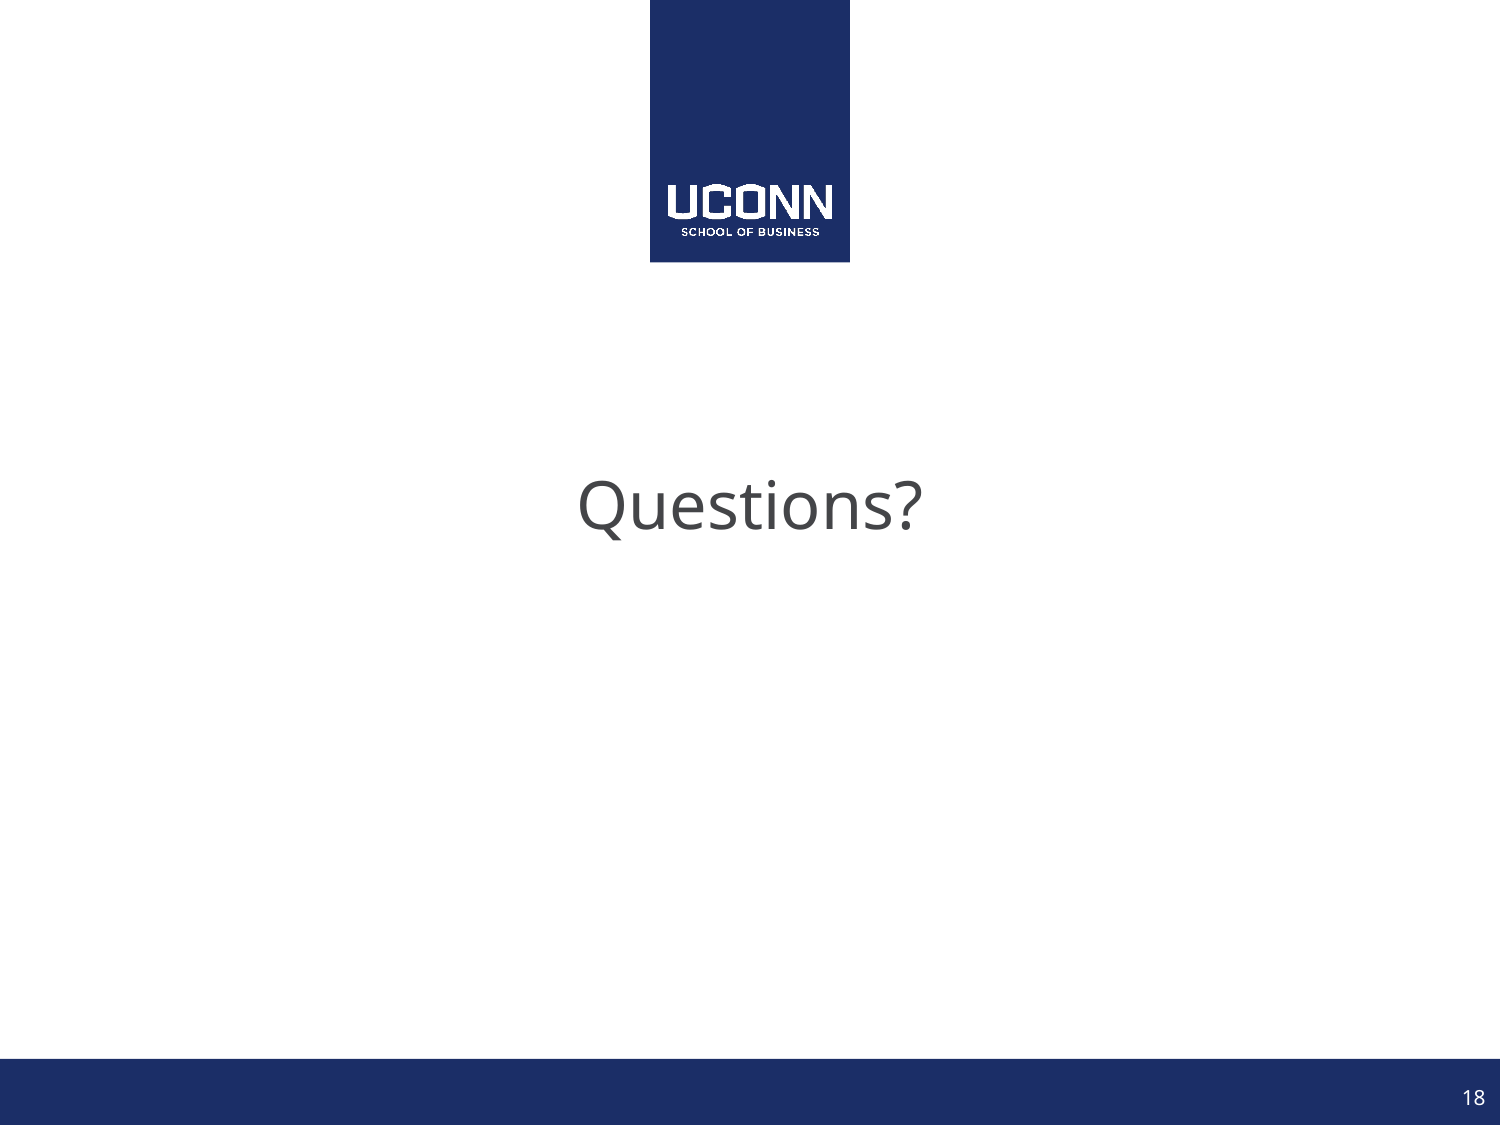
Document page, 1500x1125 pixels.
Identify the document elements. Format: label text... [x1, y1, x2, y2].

title Questions? [112, 387, 1388, 629]
picture [668, 184, 832, 236]
